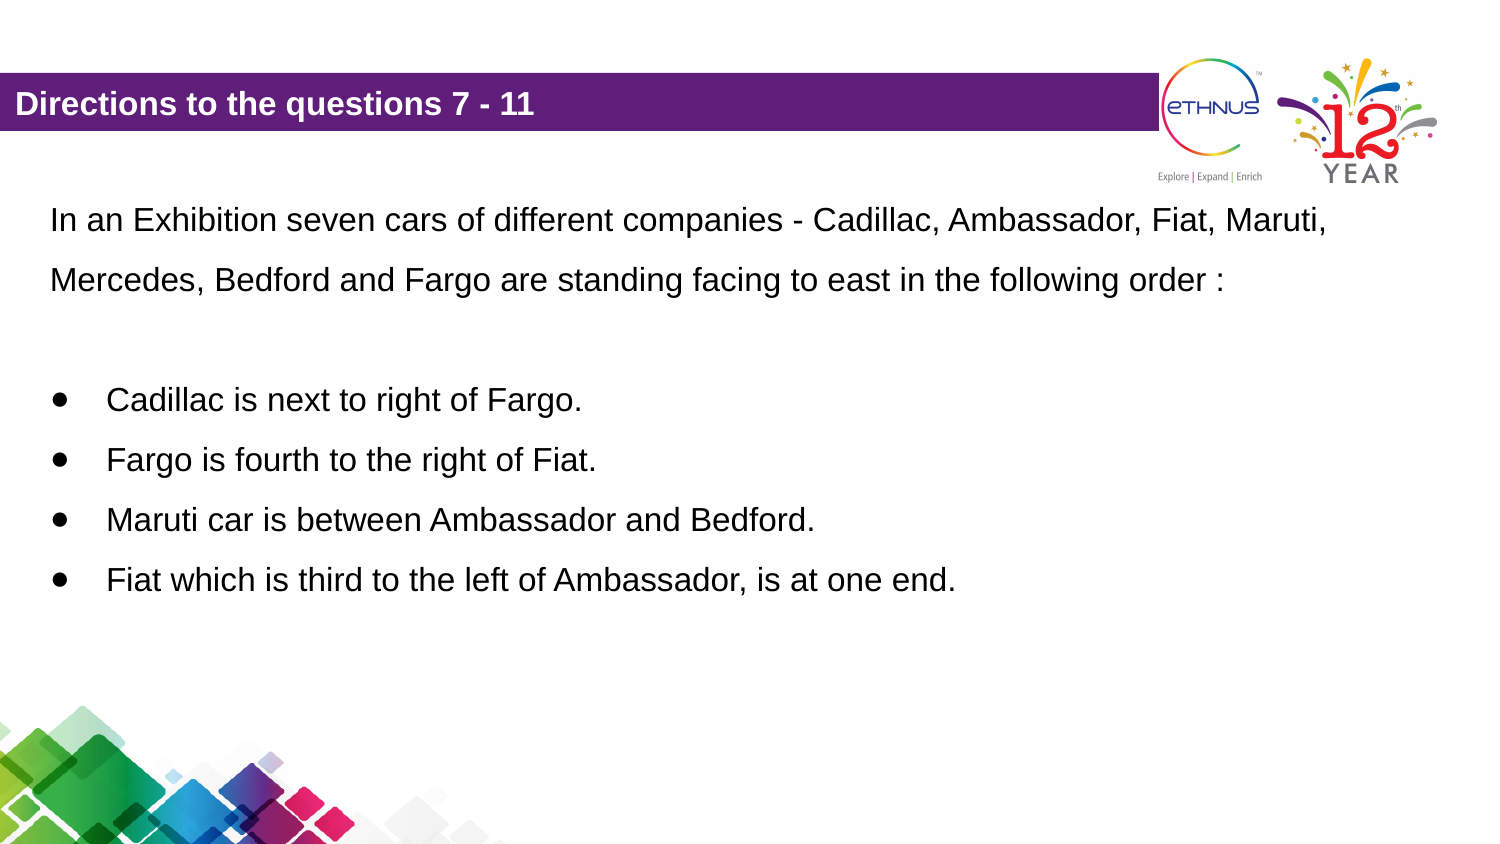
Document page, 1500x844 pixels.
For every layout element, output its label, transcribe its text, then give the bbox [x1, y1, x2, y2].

title Directions to the questions 7 - 11 [0, 72, 1153, 131]
picture [0, 692, 732, 844]
list In an Exhibition seven cars of different companies - Cadillac, Ambassador, Fiat, Maruti, Mercedes, Bedford and Fargo are standing facing to east in the following order : Cadillac is next to right of Fargo. Fargo is fourth to the right of Fiat. Maruti car is between Ambassador and Bedford. Fiat which is third to the left of Ambassador, is at one end. [16, 163, 1414, 724]
picture [1158, 56, 1437, 184]
